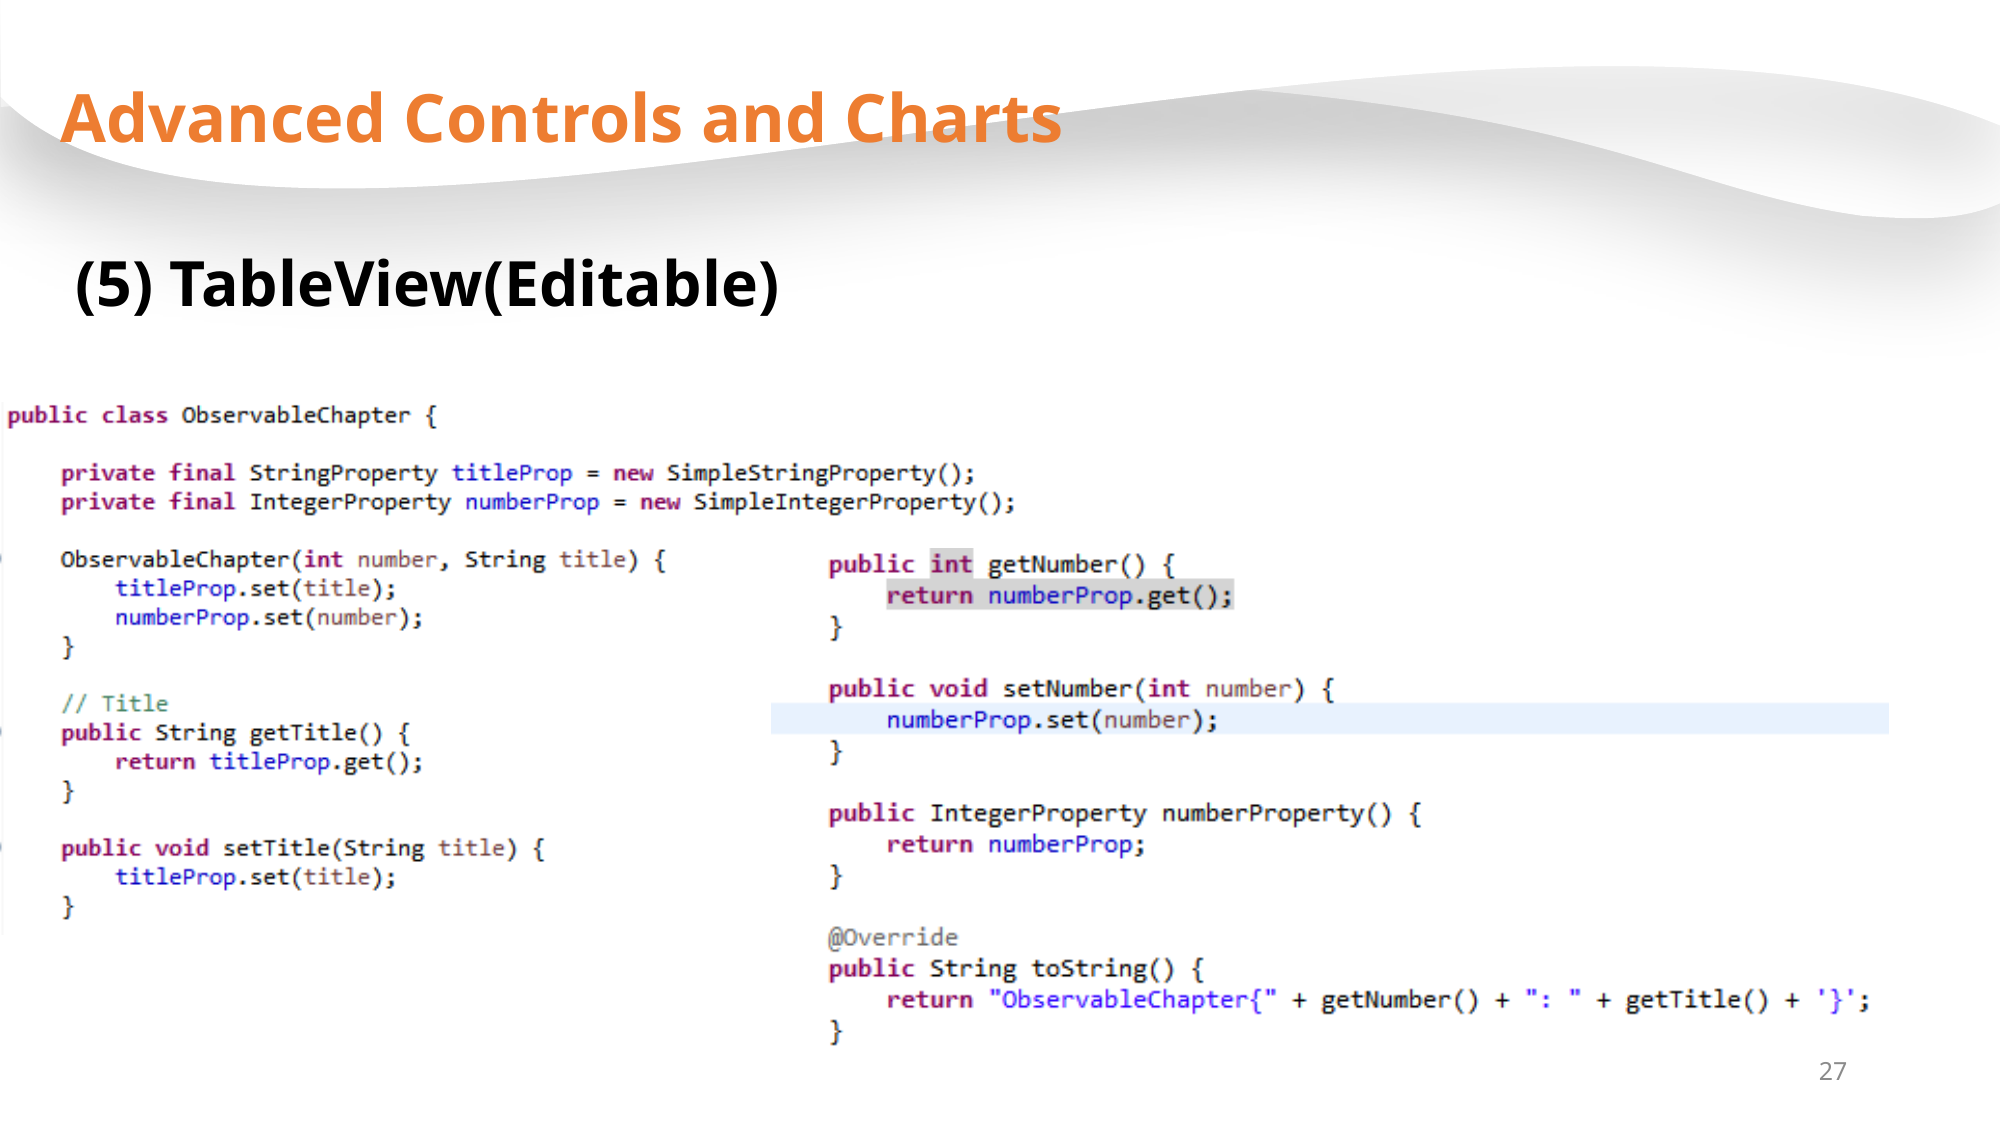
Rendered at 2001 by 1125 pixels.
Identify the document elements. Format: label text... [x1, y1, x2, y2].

picture [0, 402, 1889, 1060]
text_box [0, 0, 2000, 219]
slide_number 27 [1412, 1060, 1863, 1103]
text_box (5) TableView(Editable) [60, 236, 1838, 327]
